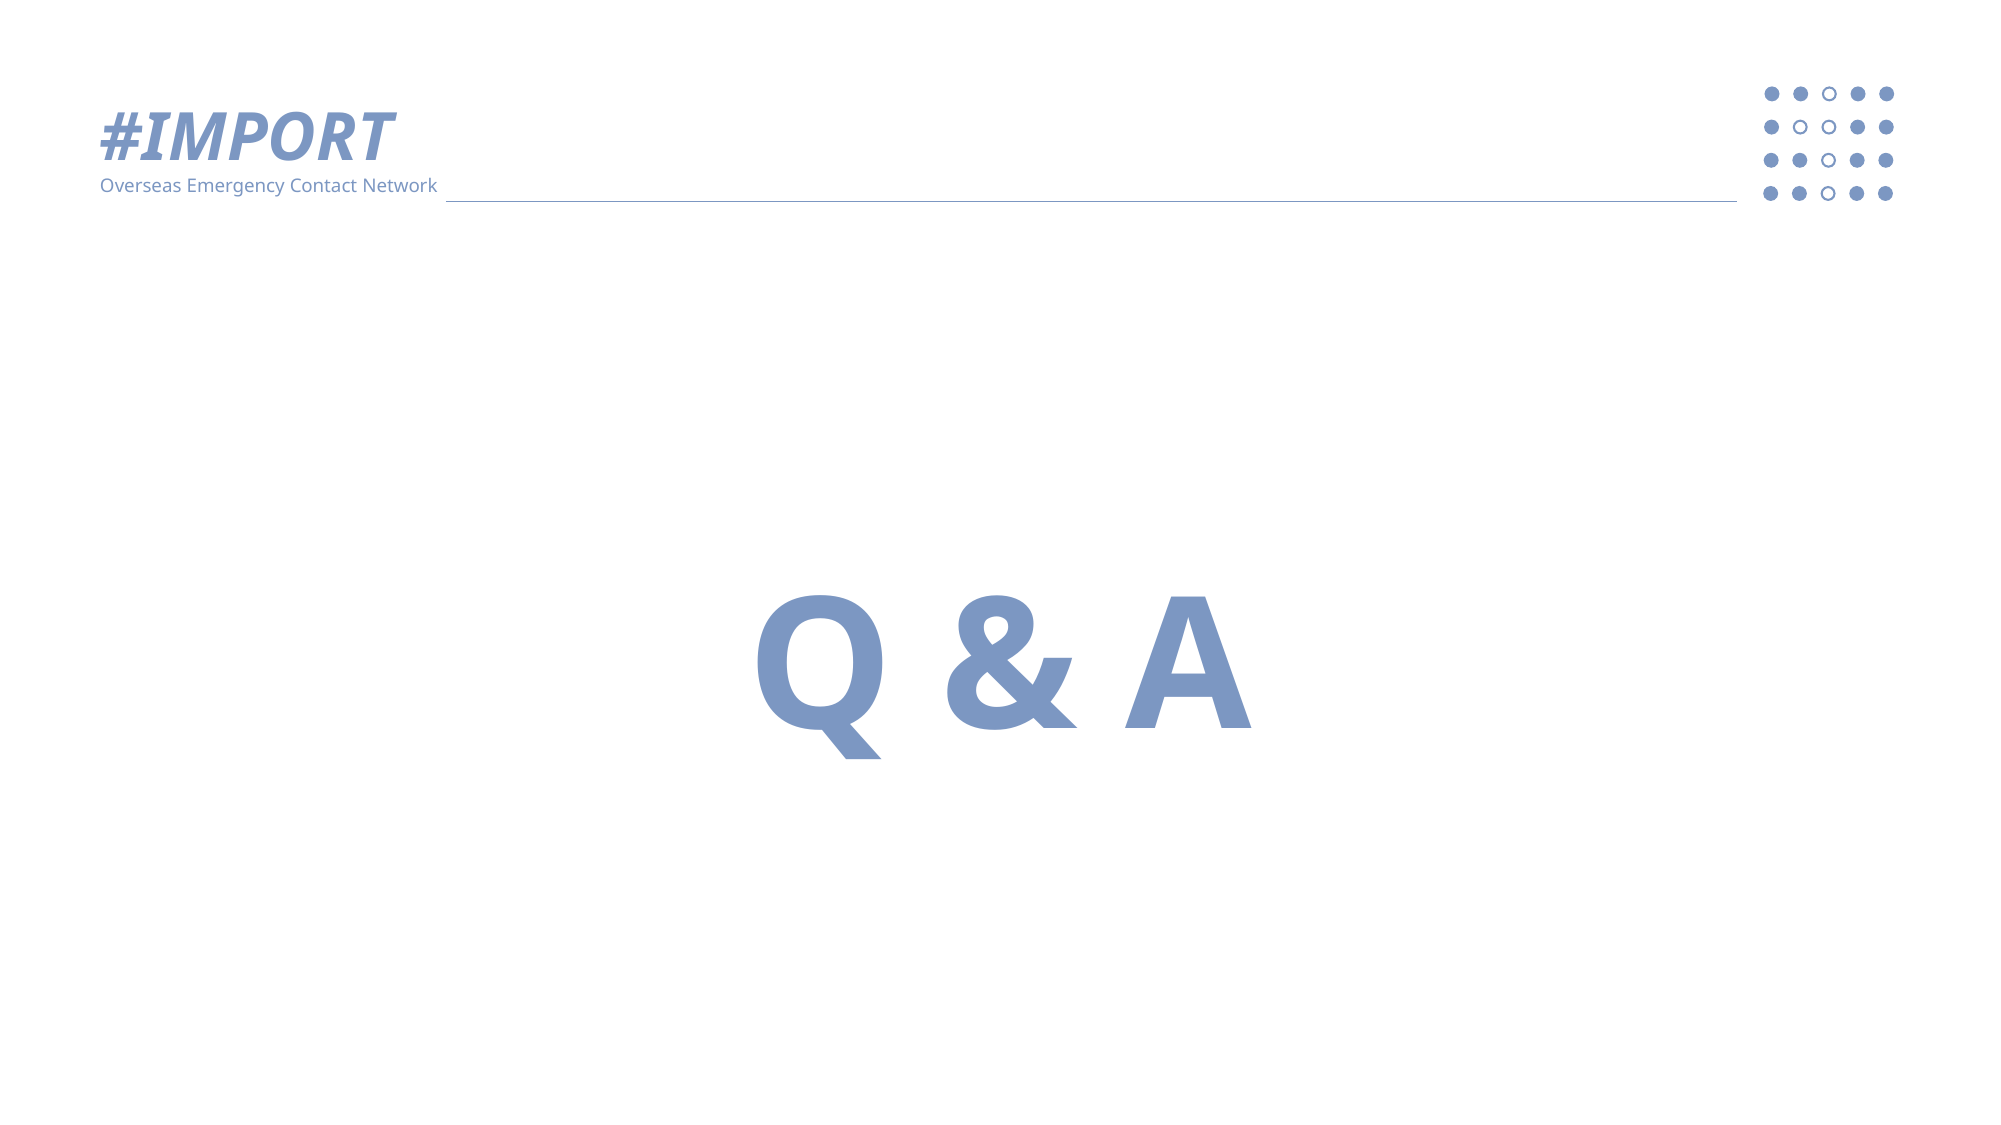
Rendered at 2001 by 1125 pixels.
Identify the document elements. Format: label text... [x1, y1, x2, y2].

text_box [1850, 119, 1866, 135]
text_box Q & A [0, 427, 2000, 773]
text_box [1791, 185, 1807, 201]
text_box [1792, 152, 1808, 168]
text_box [1764, 86, 1780, 102]
text_box [1821, 86, 1837, 102]
text_box [1792, 119, 1808, 135]
text_box [1849, 185, 1865, 201]
text_box [1849, 152, 1865, 168]
text_box [1821, 119, 1837, 135]
text_box [1763, 185, 1779, 201]
text_box #IMPORT Overseas Emergency Contact Network [85, 46, 1028, 204]
text_box [1763, 152, 1779, 168]
text_box [1764, 119, 1780, 135]
text_box [1879, 86, 1895, 102]
text_box [1820, 185, 1836, 201]
text_box [1878, 152, 1894, 168]
text_box [1821, 152, 1837, 168]
text_box [1877, 185, 1893, 201]
text_box [1793, 86, 1809, 102]
text_box [1850, 86, 1866, 102]
text_box [1878, 119, 1894, 135]
